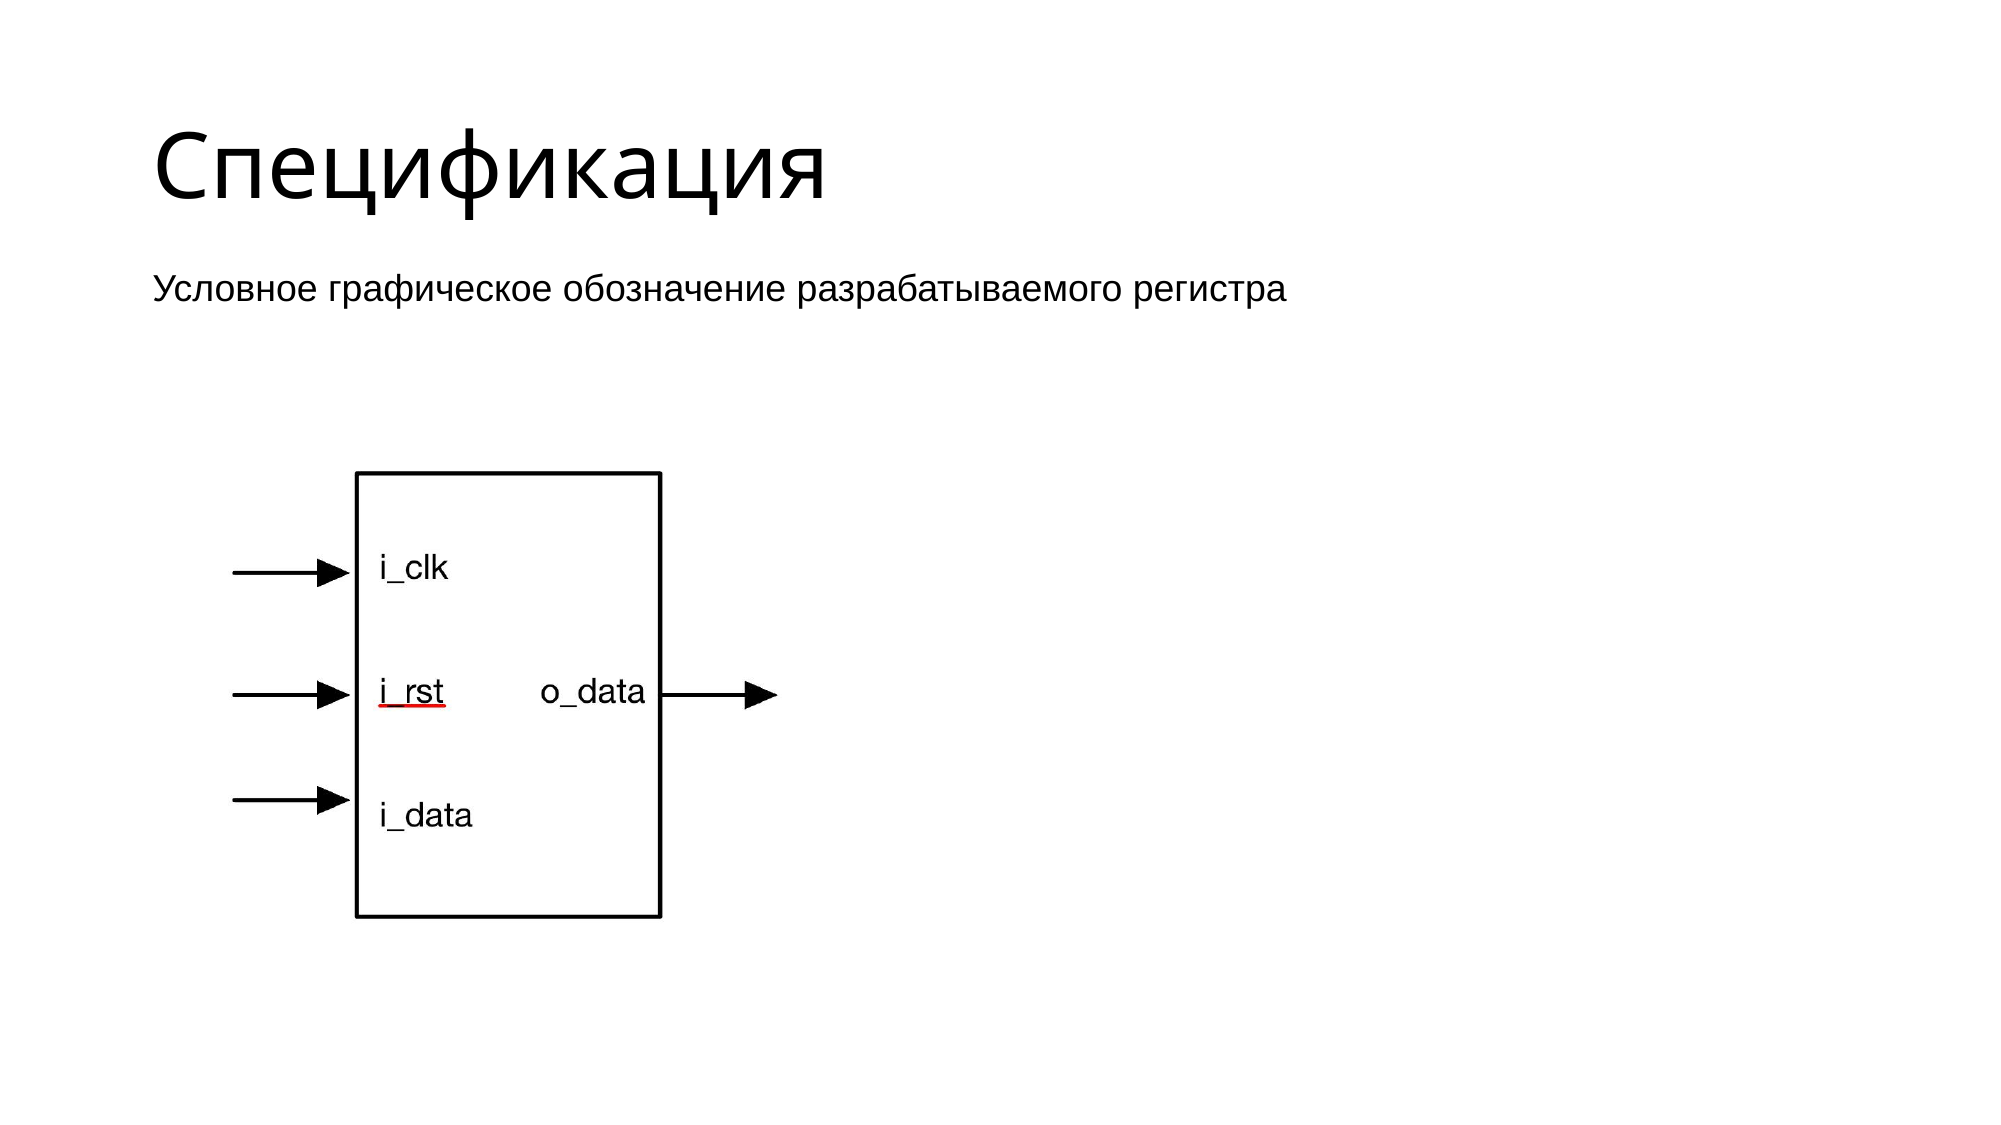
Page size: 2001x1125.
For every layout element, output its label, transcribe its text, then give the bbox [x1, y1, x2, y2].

title Спецификация [137, 59, 1863, 261]
picture [205, 442, 802, 941]
list Условное графическое обозначение разрабатываемого регистра [137, 261, 1863, 976]
